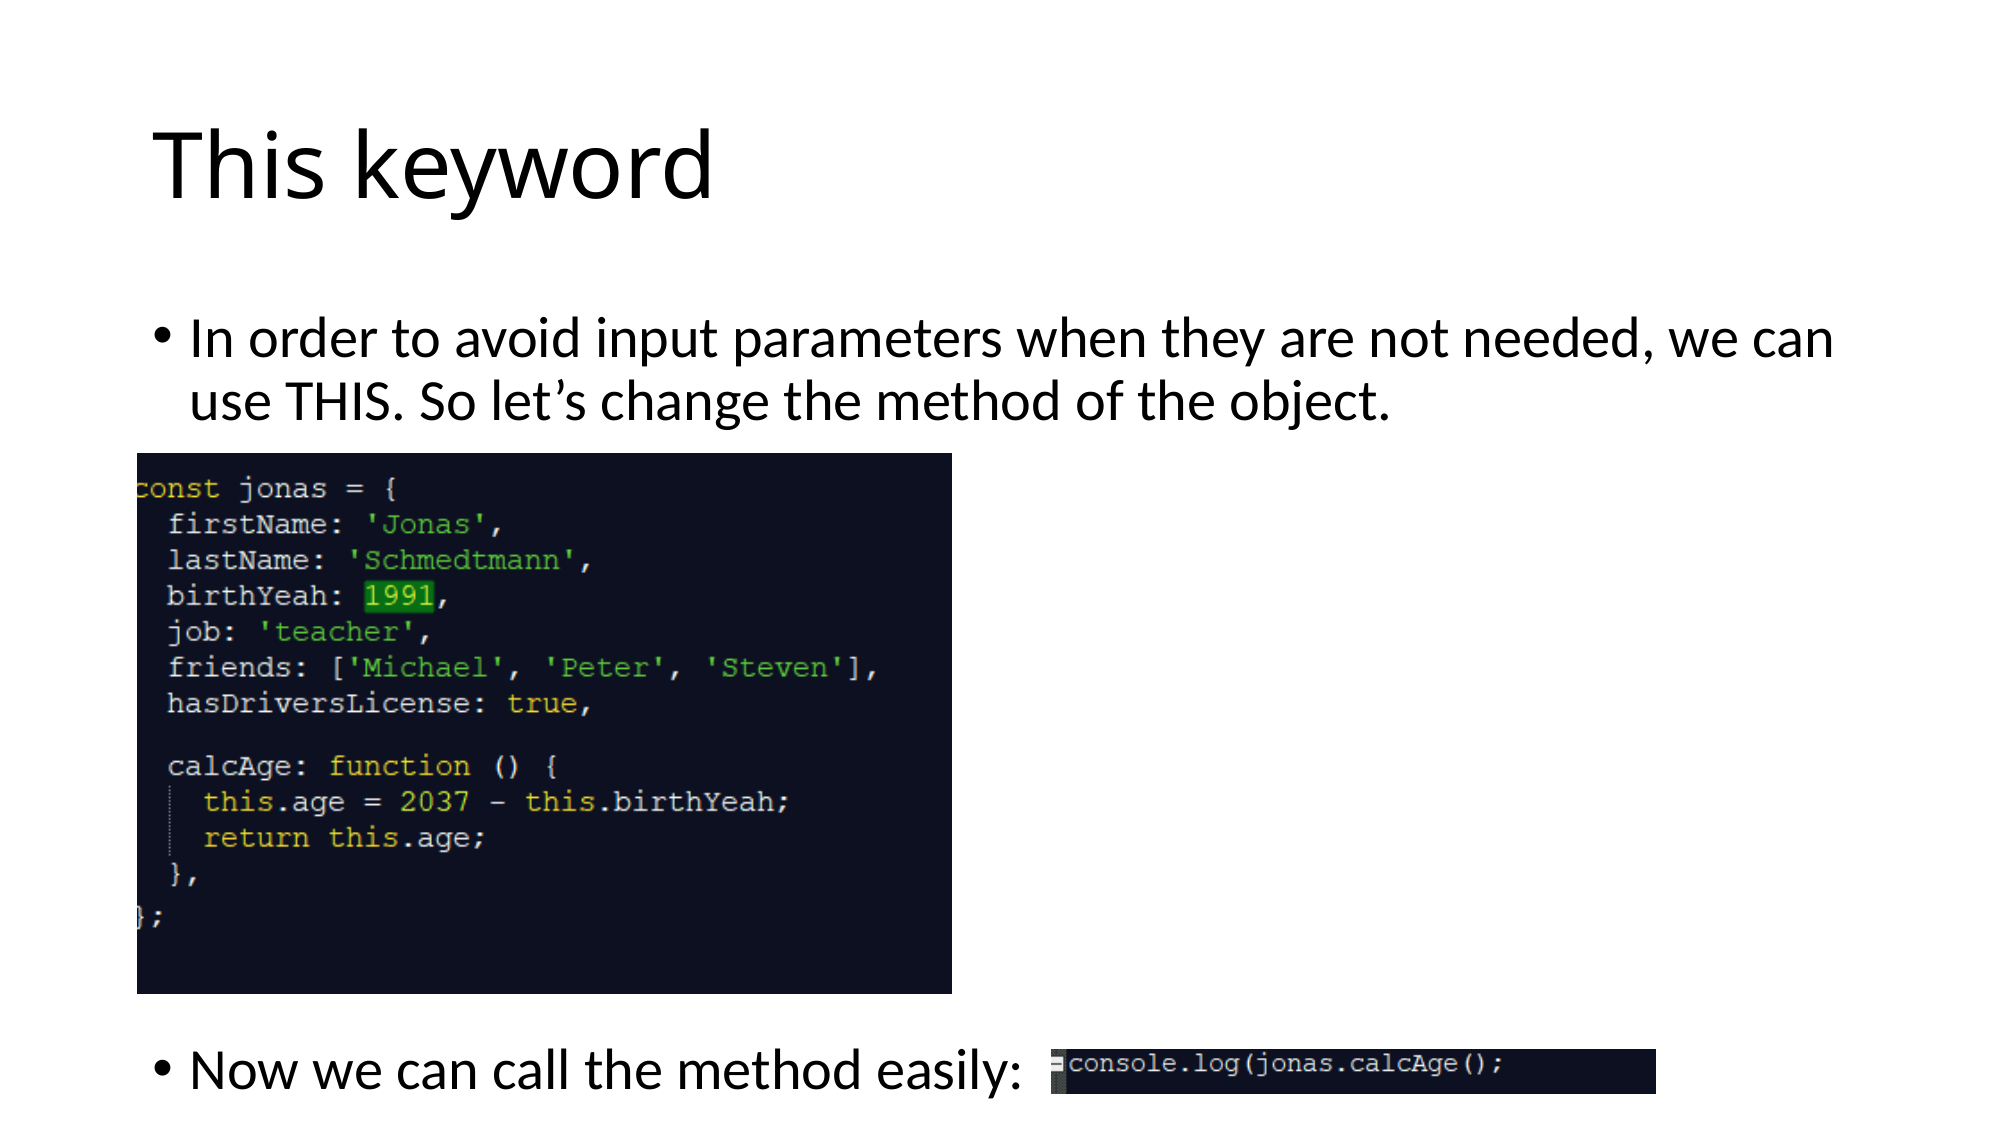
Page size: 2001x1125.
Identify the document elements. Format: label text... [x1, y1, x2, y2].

list In order to avoid input parameters when they are not needed, we can use THIS. So let’s change the method of the object. Now we can call the method easily: [137, 299, 1863, 1125]
picture [1051, 1049, 1656, 1094]
title This keyword [137, 59, 1863, 278]
picture [137, 453, 952, 994]
